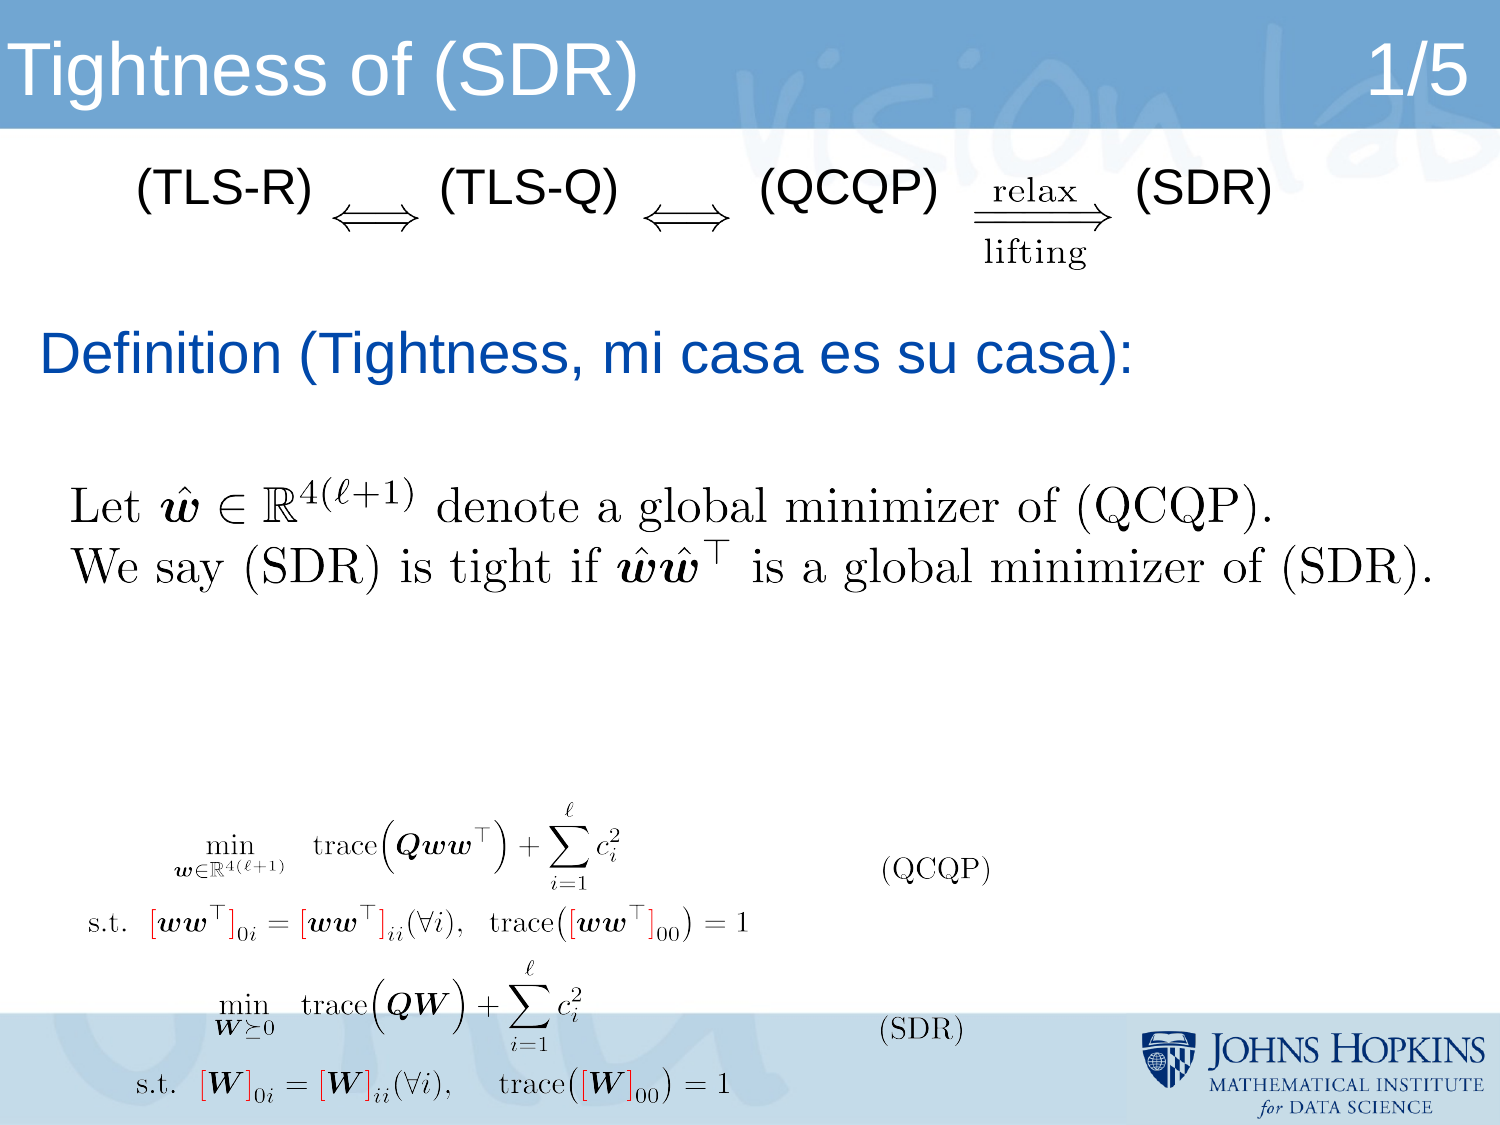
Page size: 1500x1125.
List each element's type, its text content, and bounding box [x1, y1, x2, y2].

title Tightness of (SDR) 1/5 [0, 0, 1500, 131]
picture [1129, 1016, 1497, 1125]
list Definition (Tightness, mi casa es su casa): [32, 147, 1472, 1003]
picture [0, 131, 1500, 1125]
text_box (TLS-R) (TLS-Q) (QCQP) (SDR) [127, 146, 1351, 283]
